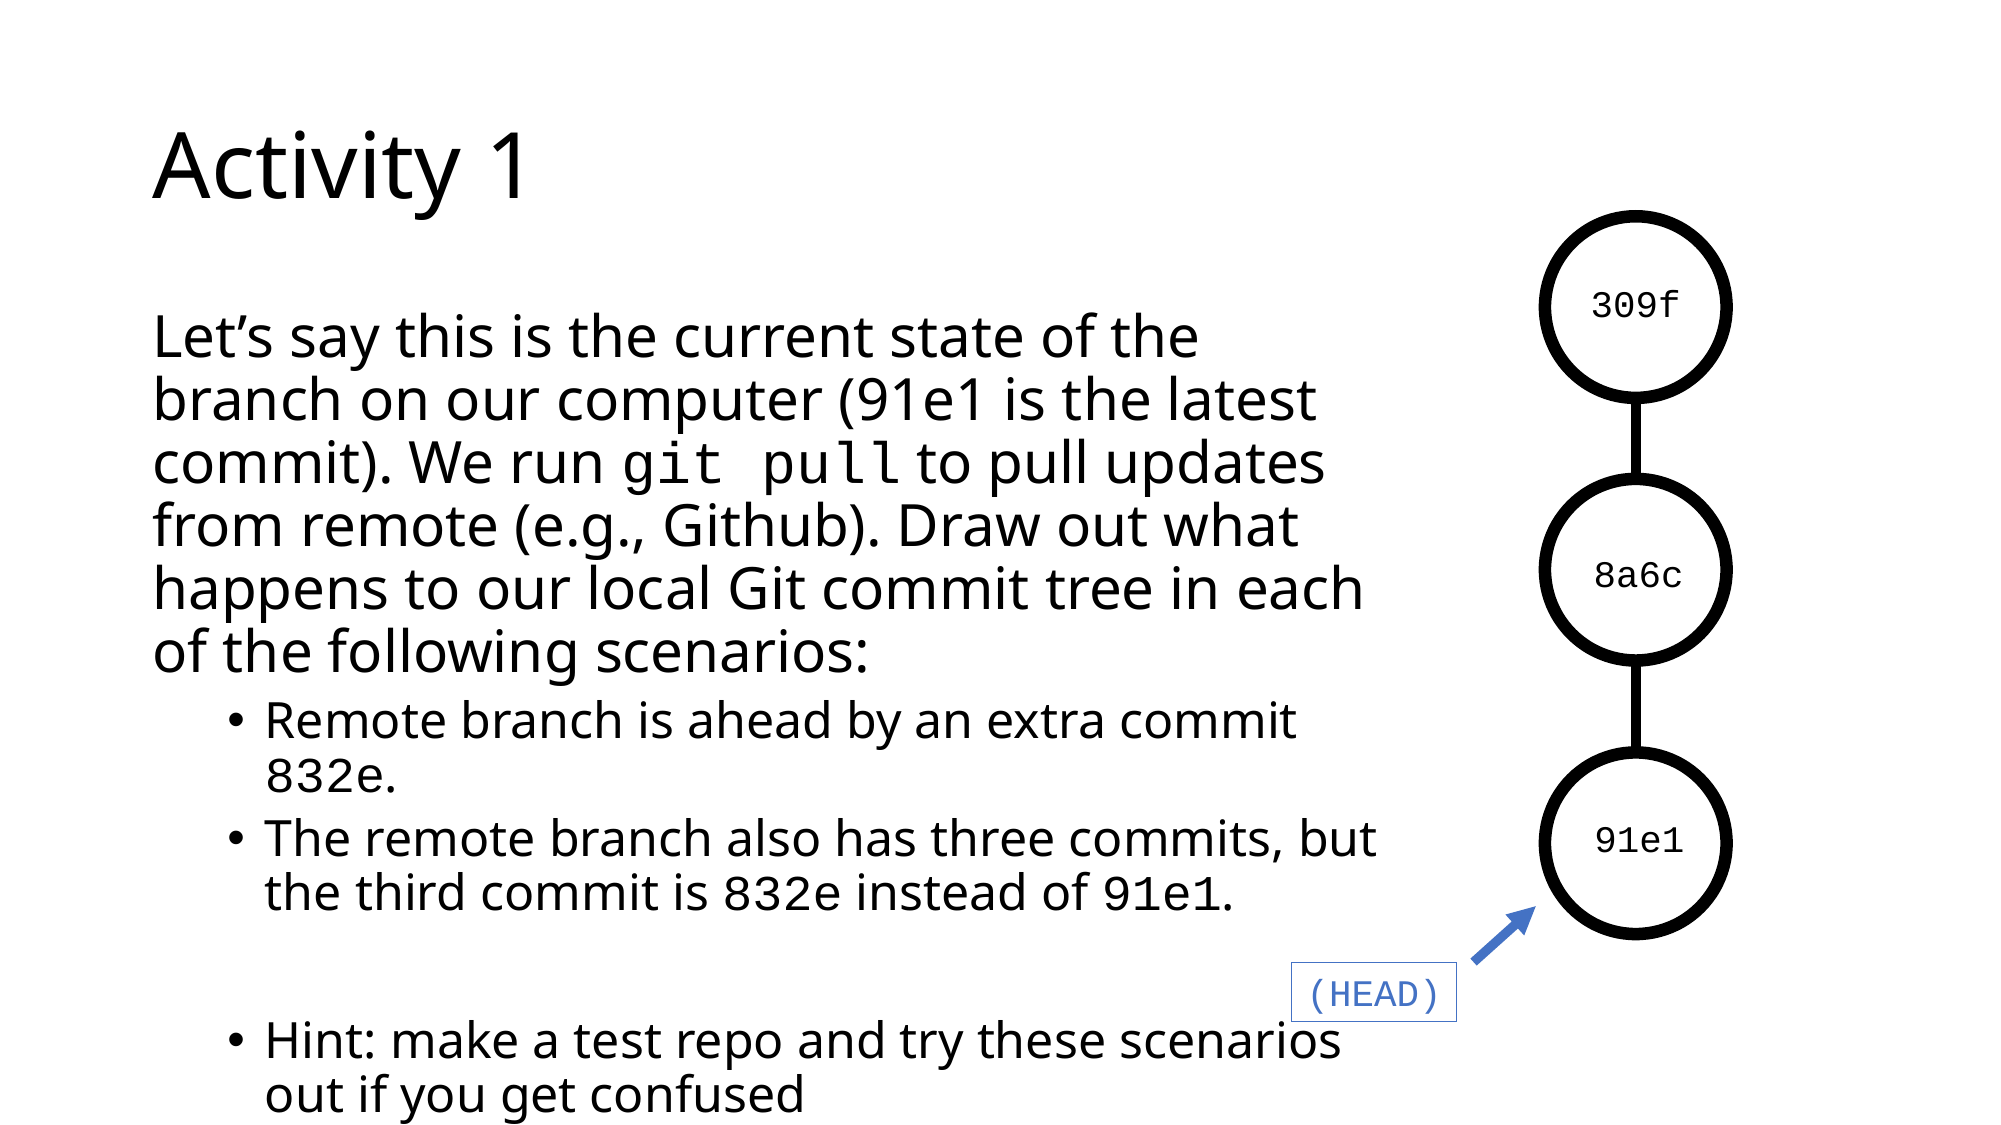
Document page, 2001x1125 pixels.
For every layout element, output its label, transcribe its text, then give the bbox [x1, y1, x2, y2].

text_box 91e1 [1579, 807, 1700, 868]
text_box 8a6c [1578, 542, 1699, 603]
text_box [1543, 477, 1728, 662]
text_box [1543, 751, 1728, 936]
text_box 309f [1575, 273, 1696, 333]
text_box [1473, 906, 1536, 962]
text_box (HEAD) [1291, 962, 1457, 1022]
title Activity 1 [137, 59, 1863, 278]
list Let’s say this is the current state of the branch on our computer (91e1 is the latest commit). We run git pull to pull updates from remote (e.g., Github). Draw out what happens to our local Git commit tree in each of the following scenarios: Remote branch is ahead by an extra commit 832e. The remote branch also has three commits, but the third commit is 832e instead of 91e1. Hint: make a test repo and try these scenarios out if you get confused [137, 299, 1410, 1014]
text_box [1543, 215, 1728, 399]
